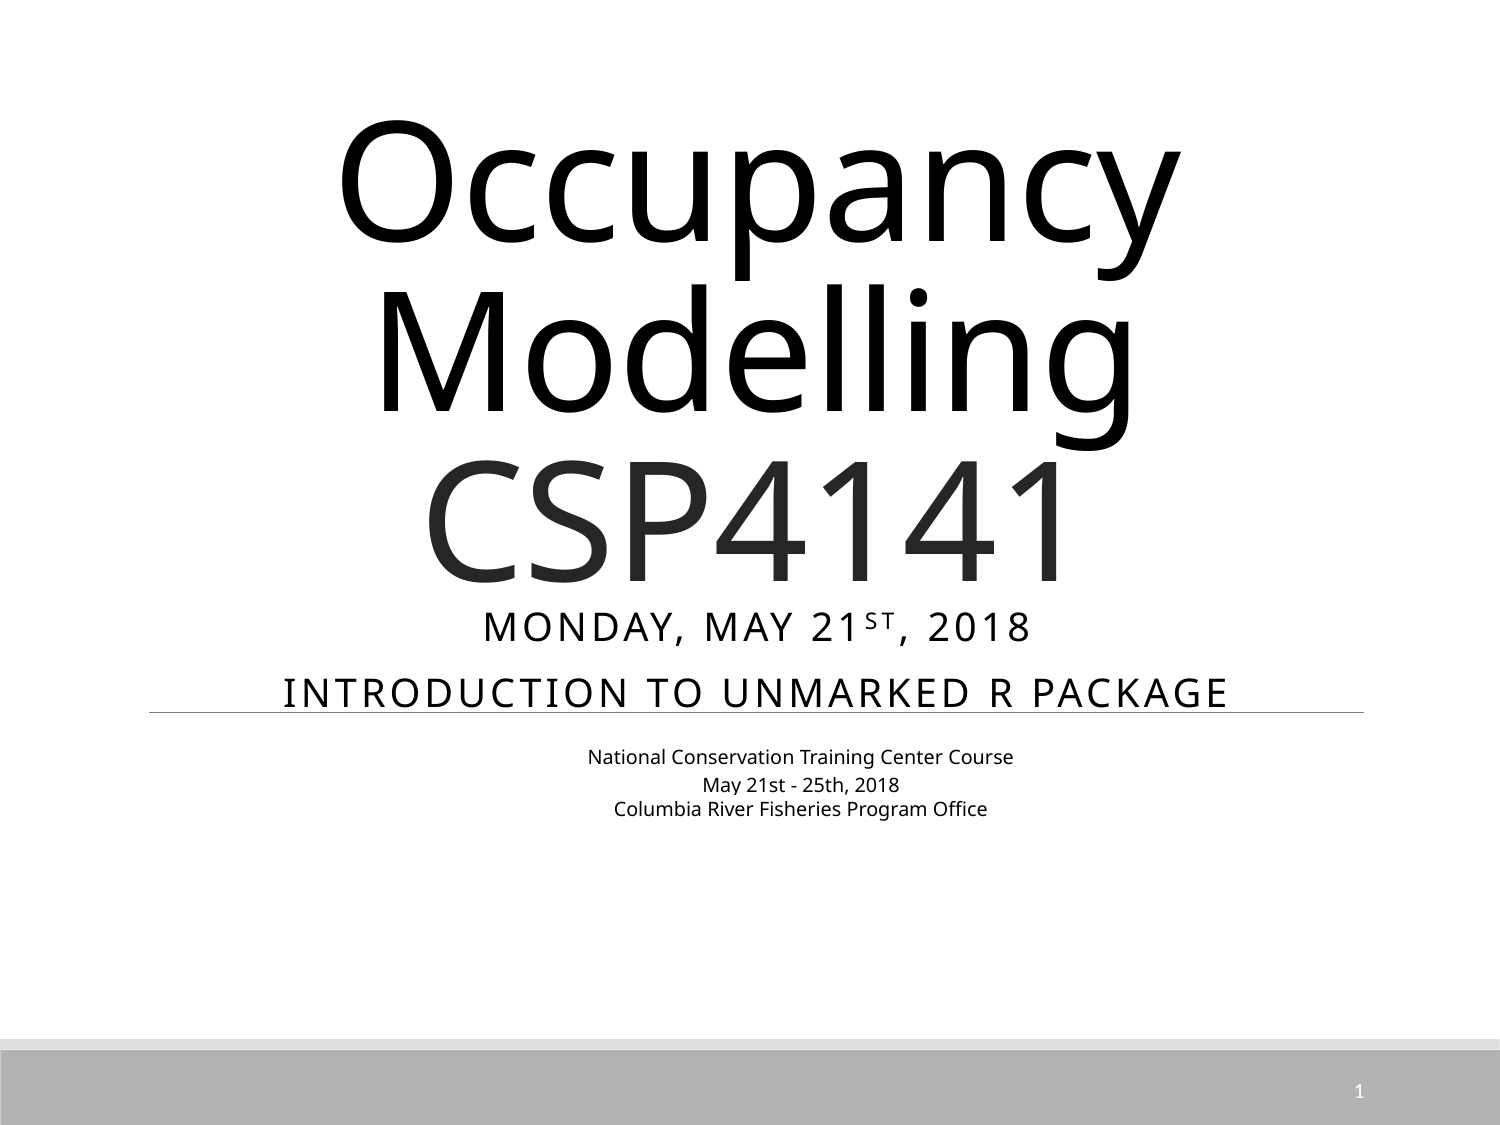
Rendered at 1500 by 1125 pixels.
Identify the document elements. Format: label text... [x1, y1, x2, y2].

text_box National Conservation Training Center Course May 21st - 25th, 2018 Columbia River Fisheries Program Office [102, 724, 1500, 855]
title Occupancy Modelling CSP4141 [137, 37, 1375, 623]
slide_number 1 [1218, 1059, 1380, 1120]
subtitle Monday, May 21st, 2018 Introduction to unmarked R package [225, 600, 1288, 724]
